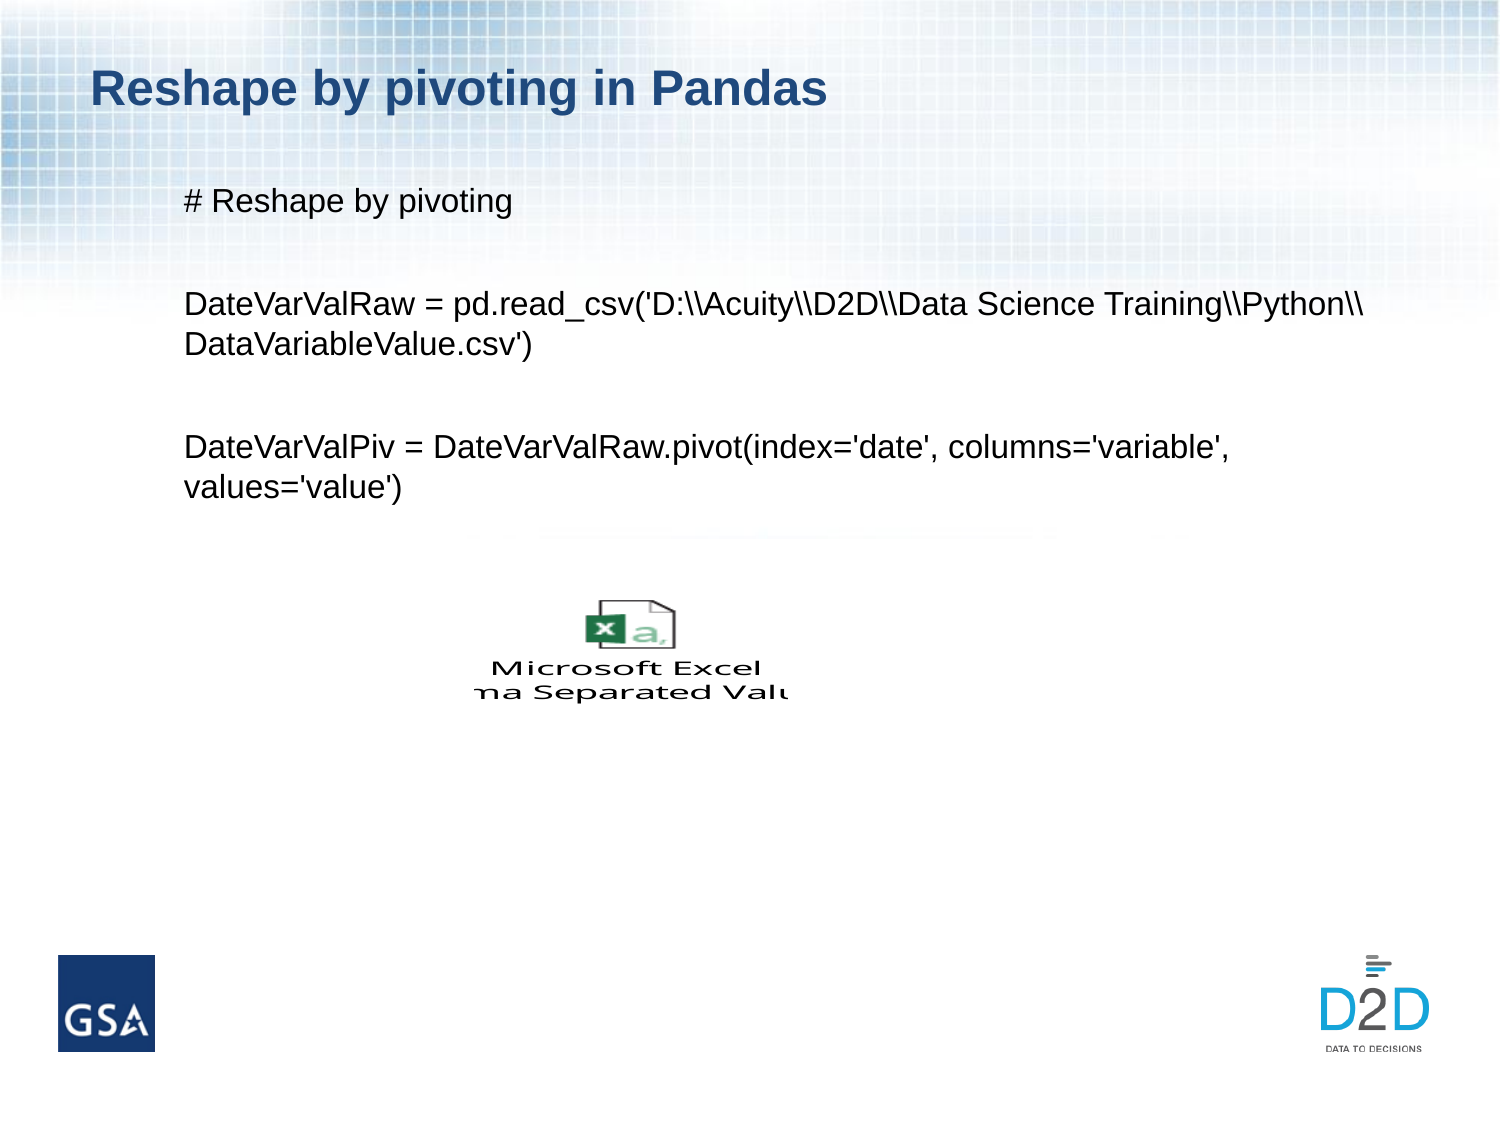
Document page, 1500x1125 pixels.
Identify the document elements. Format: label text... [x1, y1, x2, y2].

picture [1310, 955, 1440, 1052]
picture [58, 955, 155, 1052]
title Reshape by pivoting in Pandas [75, 30, 1425, 141]
picture [0, 0, 1500, 539]
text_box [474, 599, 788, 731]
list # Reshape by pivoting DateVarValRaw = pd.read_csv('D:\\Acuity\\D2D\\Data Science Training\\Python\\DataVariableValue.csv') DateVarValPiv = DateVarValRaw.pivot(index='date', columns='variable', values='value') [112, 164, 1388, 939]
